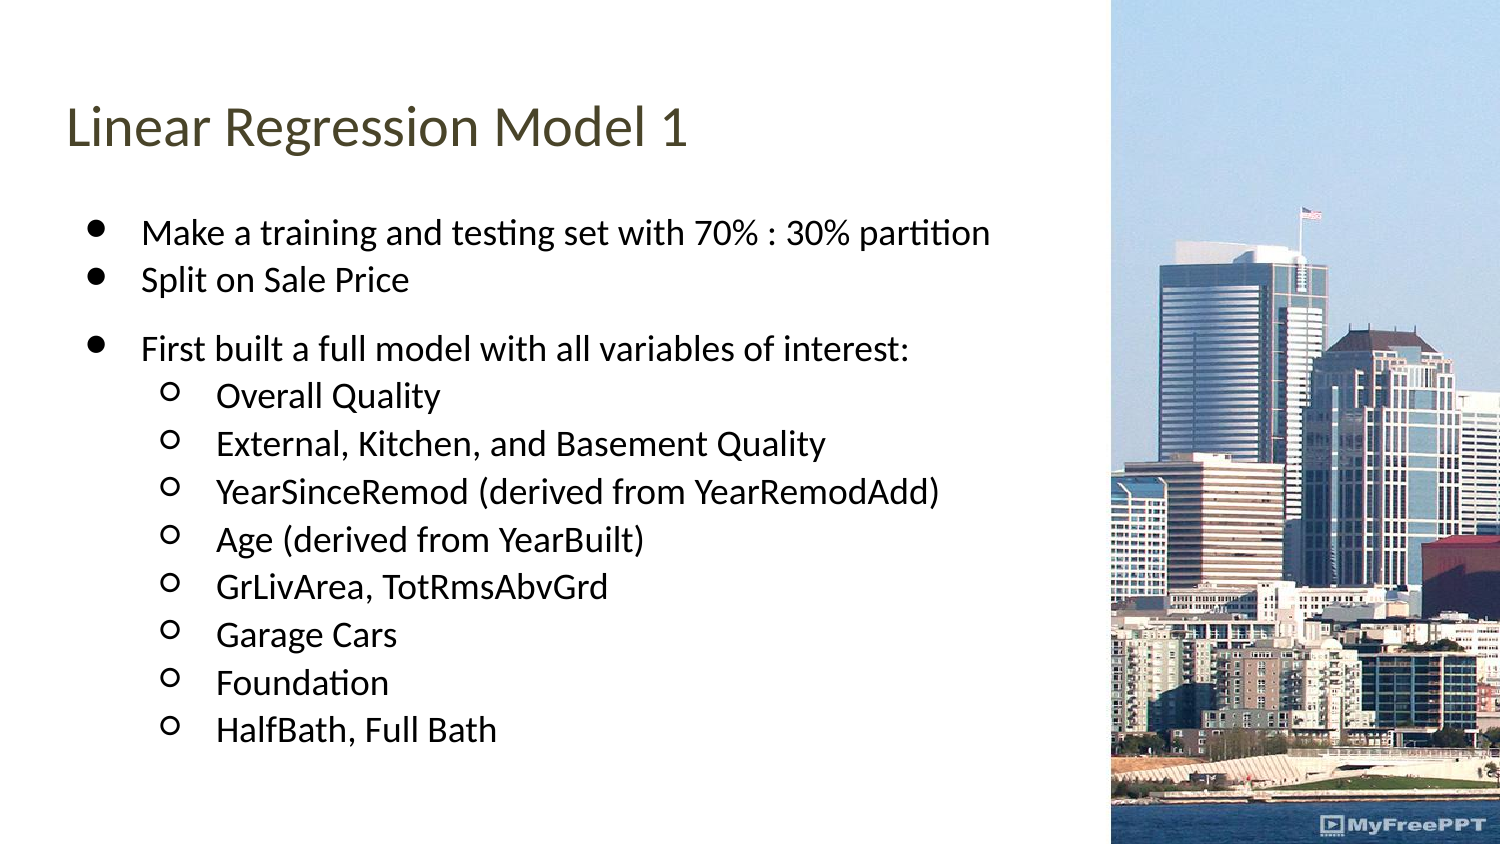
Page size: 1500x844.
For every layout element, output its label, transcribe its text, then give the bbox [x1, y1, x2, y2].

title Linear Regression Model 1 [51, 73, 1081, 167]
text_box Make a training and testing set with 70% : 30% partition Split on Sale Price First built a full model with all variables of interest: Overall Quality External, Kitchen, and Basement Quality YearSinceRemod (derived from YearRemodAdd) Age (derived from YearBuilt) GrLivArea, TotRmsAbvGrd Garage Cars Foundation HalfBath, Full Bath [51, 190, 1081, 750]
picture [0, 0, 1500, 844]
